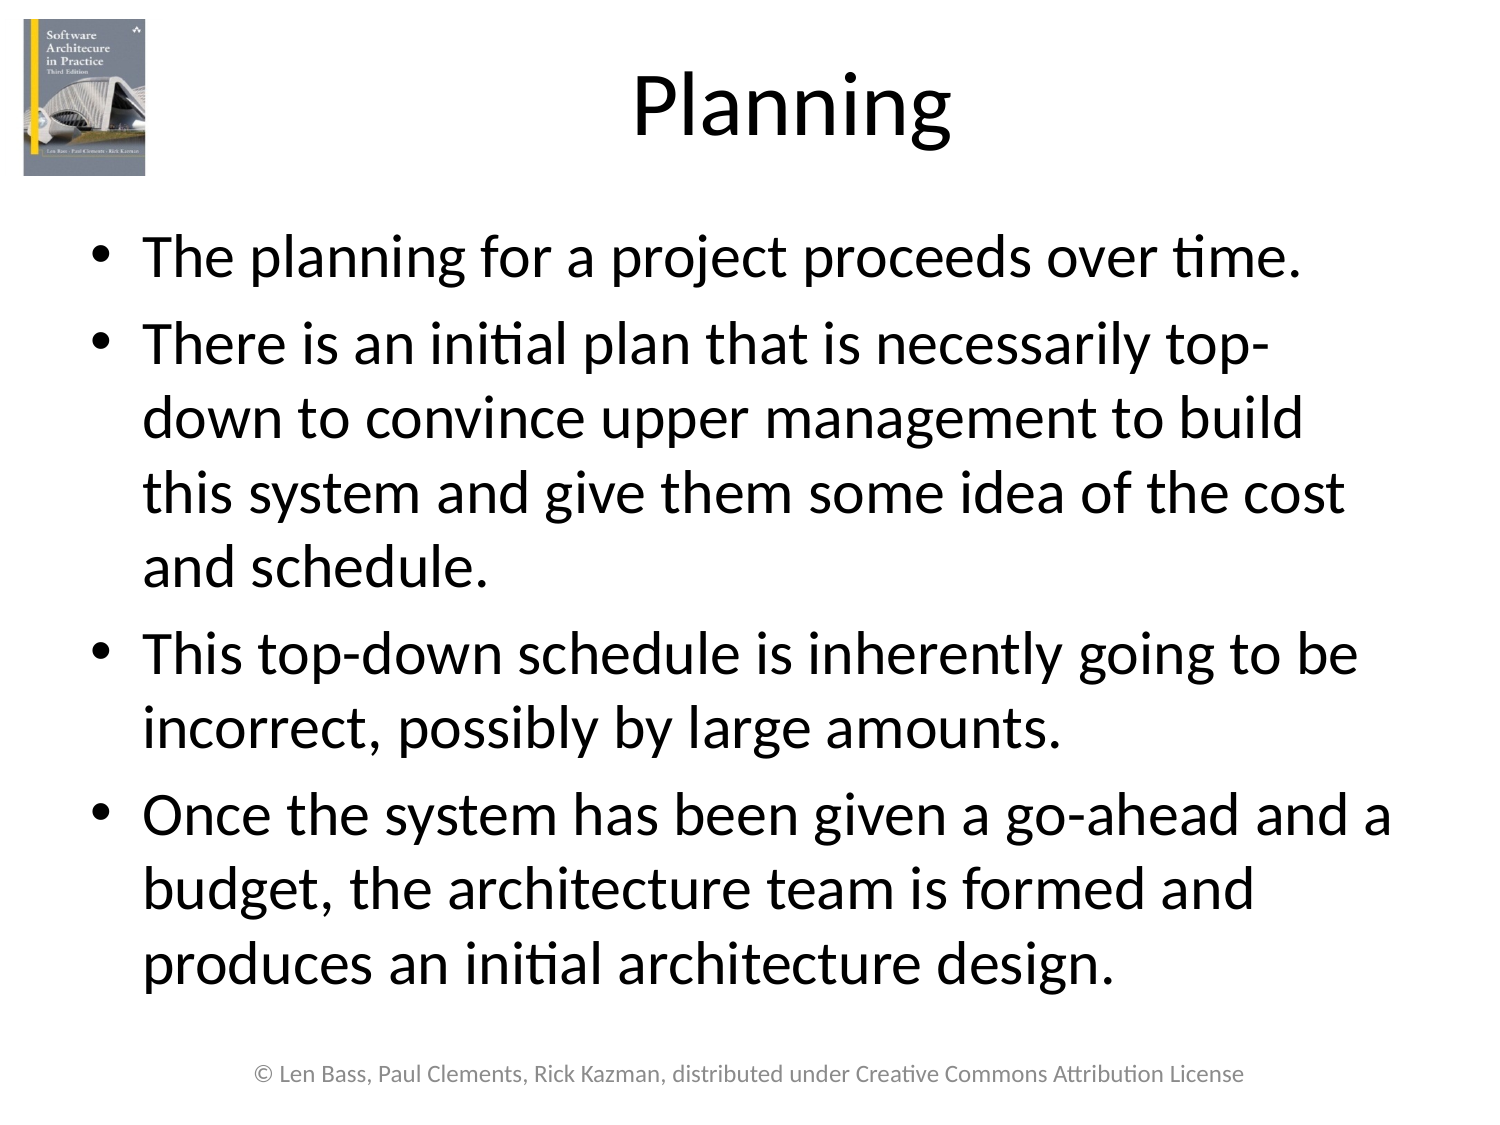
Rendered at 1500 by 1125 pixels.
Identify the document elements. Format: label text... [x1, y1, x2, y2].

list The planning for a project proceeds over time. There is an initial plan that is necessarily top-down to convince upper management to build this system and give them some idea of the cost and schedule. This top-down schedule is inherently going to be incorrect, possibly by large amounts. Once the system has been given a go-ahead and a budget, the architecture team is formed and produces an initial architecture design. [75, 208, 1425, 1005]
footer © Len Bass, Paul Clements, Rick Kazman, distributed under Creative Commons Attribution License [230, 1042, 1270, 1103]
title Planning [159, 45, 1425, 173]
picture [5, 19, 163, 176]
